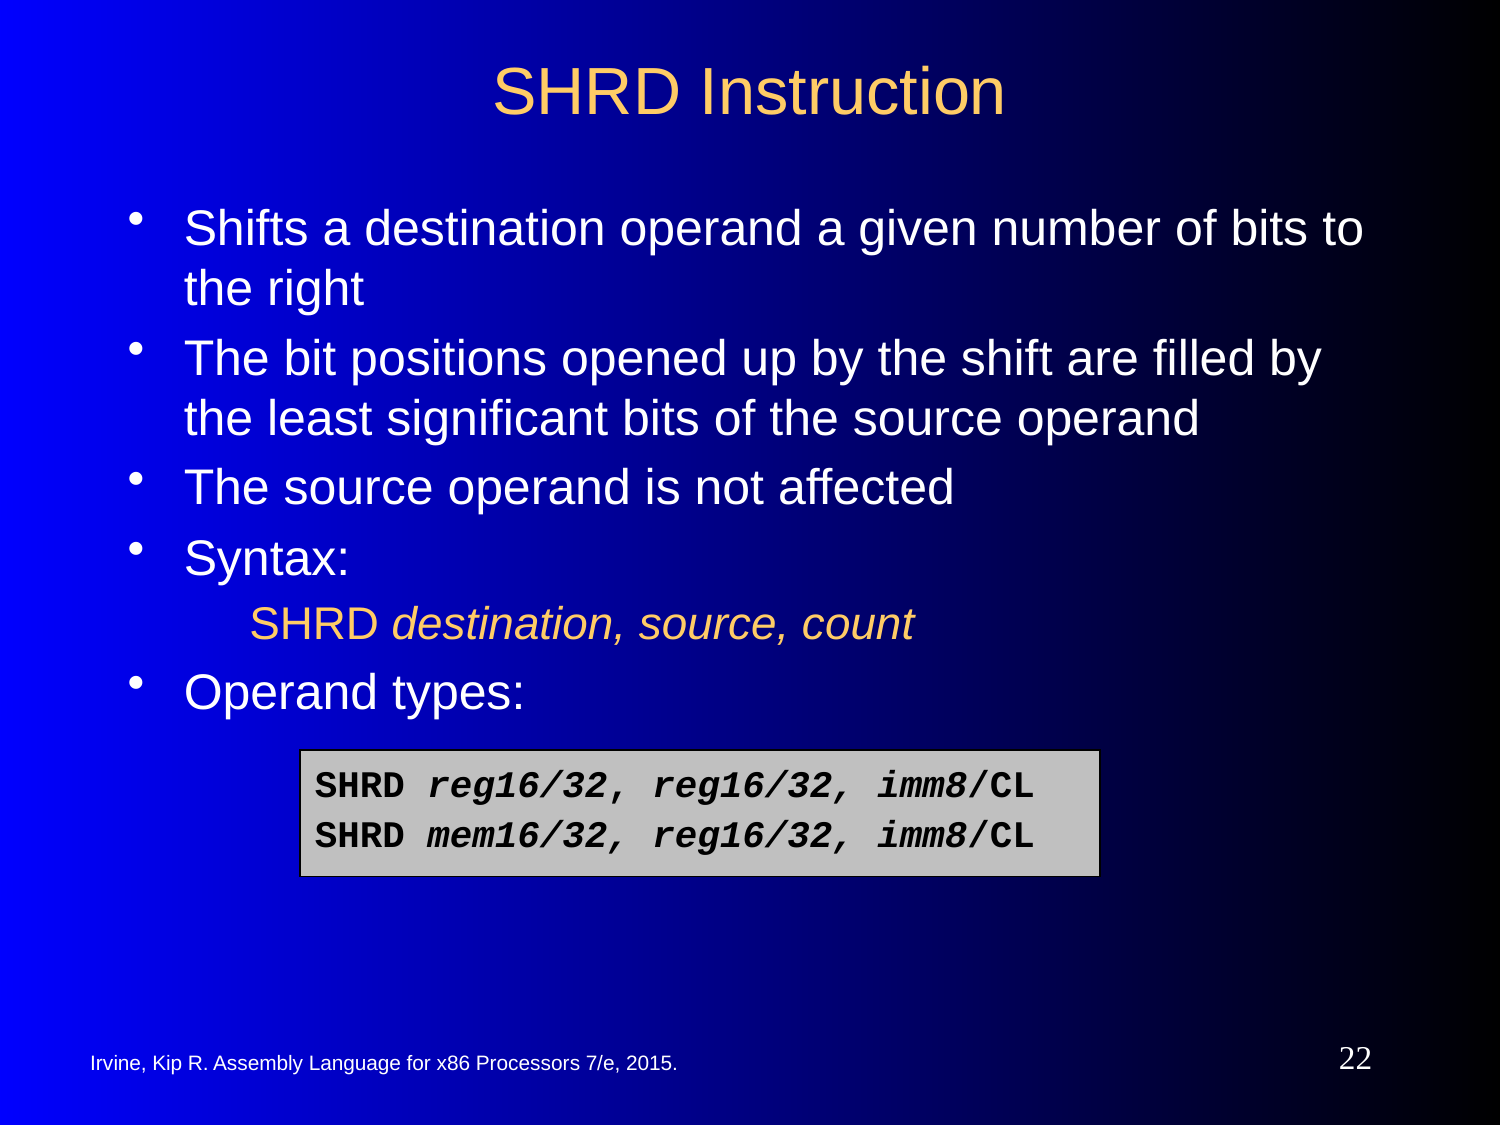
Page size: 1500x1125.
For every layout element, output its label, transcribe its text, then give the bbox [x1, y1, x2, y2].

footer Irvine, Kip R. Assembly Language for x86 Processors 7/e, 2015. [75, 1037, 800, 1088]
text_box SHRD reg16/32, reg16/32, imm8/CL SHRD mem16/32, reg16/32, imm8/CL [300, 749, 1100, 877]
slide_number 22 [1224, 1025, 1388, 1088]
list Shifts a destination operand a given number of bits to the right The bit positions opened up by the shift are filled by the least significant bits of the source operand The source operand is not affected Syntax: SHRD destination, source, count Operand types: [112, 187, 1388, 775]
title SHRD Instruction [112, 37, 1388, 138]
